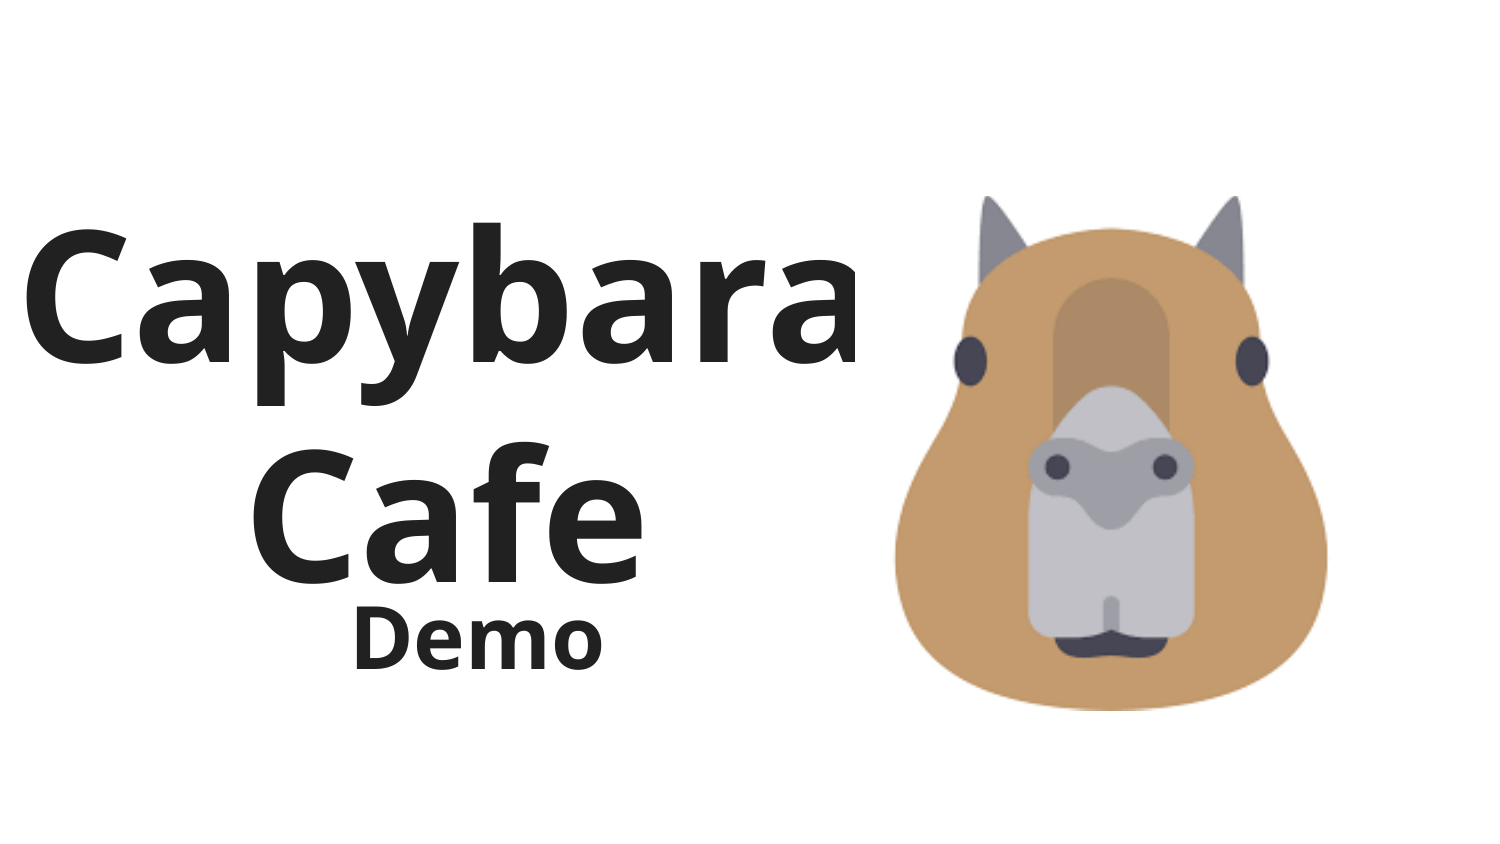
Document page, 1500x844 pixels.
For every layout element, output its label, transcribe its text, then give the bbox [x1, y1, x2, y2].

list Capybara Cafe [0, 164, 928, 456]
title Demo [214, 567, 741, 699]
picture [855, 196, 1369, 711]
